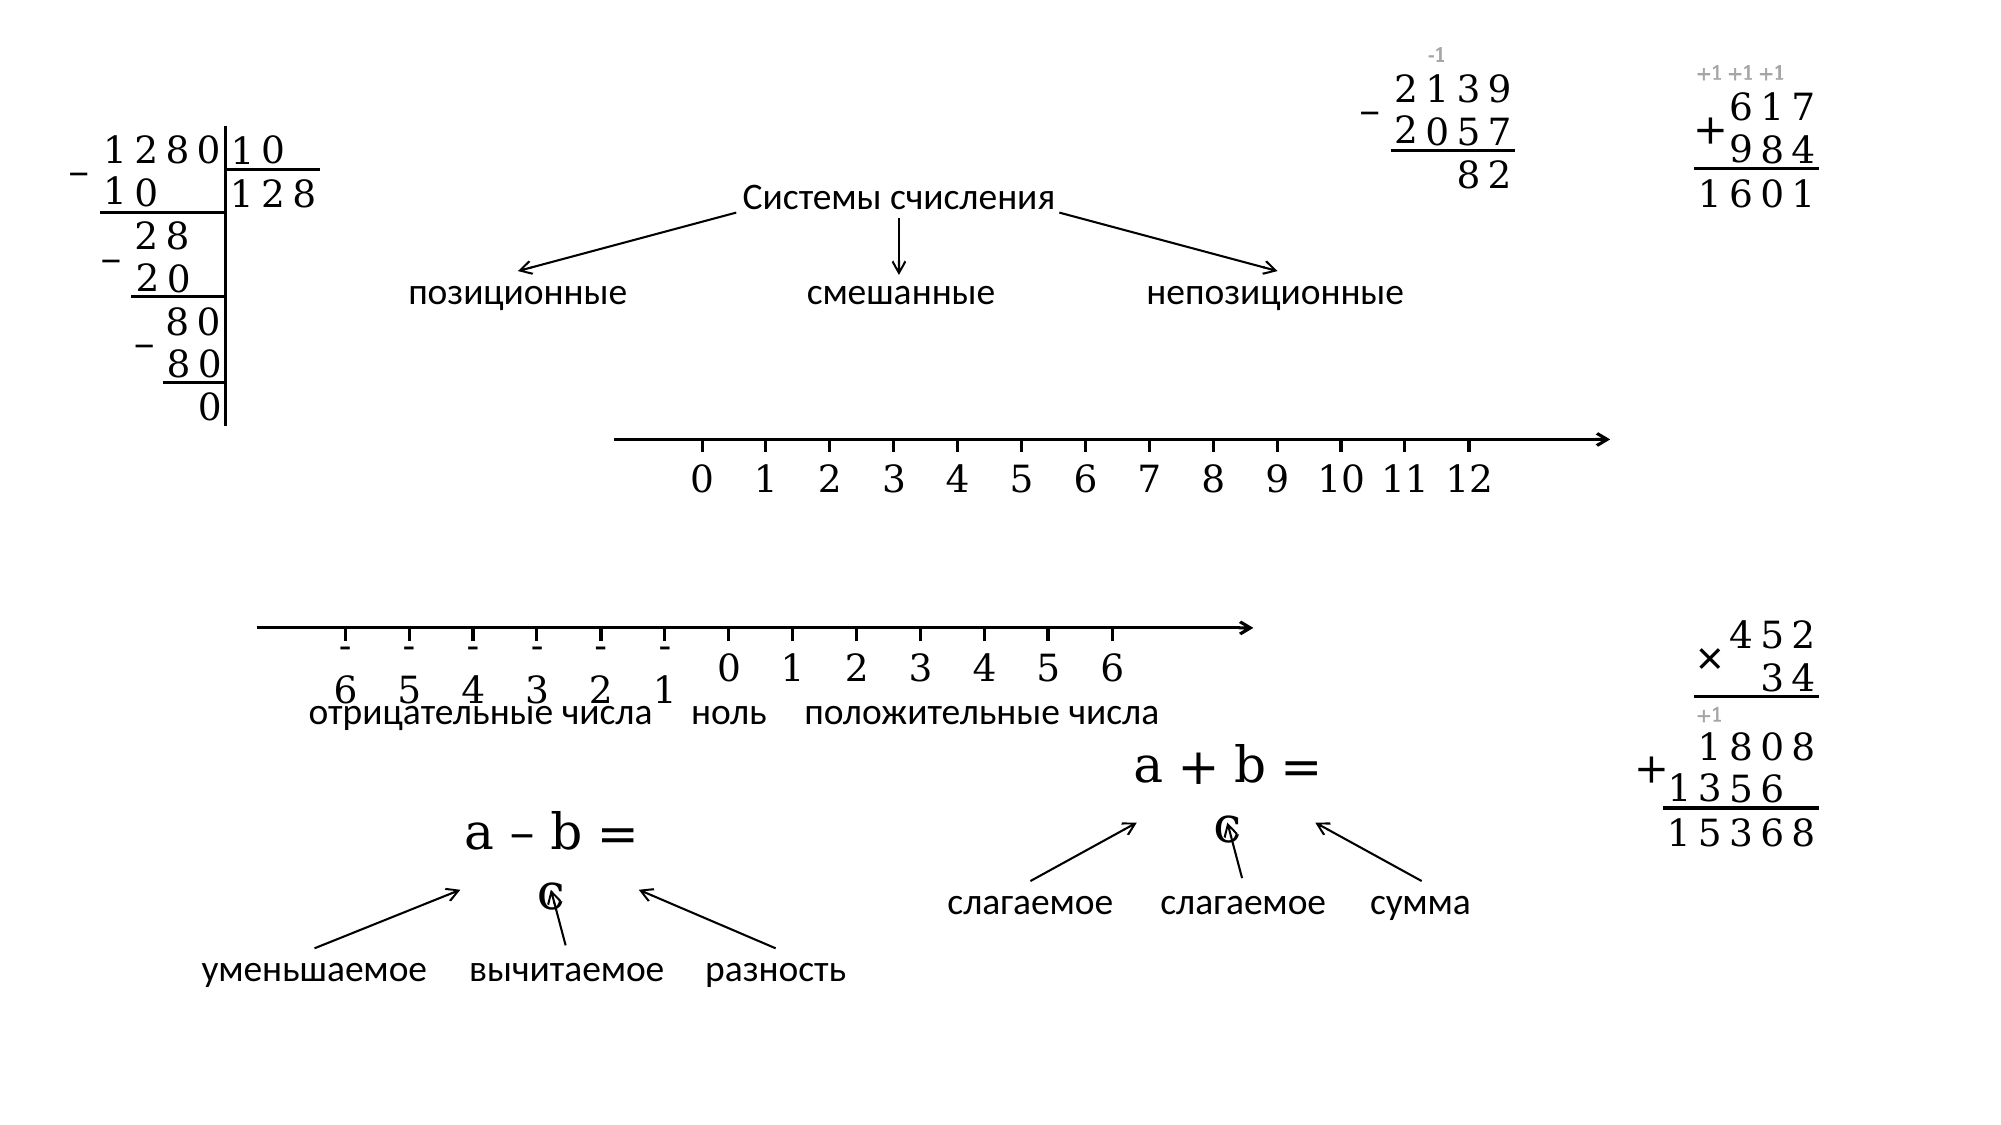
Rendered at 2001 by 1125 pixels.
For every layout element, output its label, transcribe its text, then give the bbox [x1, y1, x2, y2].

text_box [614, 439, 1611, 504]
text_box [1315, 822, 1422, 882]
text_box вычитаемое [441, 947, 682, 986]
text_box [1694, 54, 1819, 213]
text_box смешанные [760, 270, 1043, 309]
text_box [638, 889, 776, 949]
text_box ноль [669, 692, 788, 729]
text_box сумма [1328, 880, 1513, 919]
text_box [314, 889, 461, 949]
text_box позиционные [376, 270, 659, 309]
text_box a + b = c [1119, 766, 1336, 818]
text_box разность [682, 947, 870, 986]
text_box Системы счисления [723, 175, 1075, 214]
text_box слагаемое [1151, 880, 1328, 919]
text_box непозиционные [1134, 270, 1417, 309]
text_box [1059, 212, 1278, 272]
text_box отрицательные числа [295, 692, 666, 729]
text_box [1634, 610, 1819, 852]
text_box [68, 125, 320, 426]
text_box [257, 627, 1254, 692]
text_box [550, 889, 566, 946]
text_box уменьшаемое [149, 947, 441, 986]
text_box слагаемое [938, 880, 1123, 919]
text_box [1359, 37, 1516, 195]
text_box положительные числа [796, 692, 1168, 729]
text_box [517, 212, 737, 272]
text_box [1030, 822, 1137, 882]
text_box a – b = c [442, 833, 659, 886]
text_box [1227, 822, 1243, 879]
